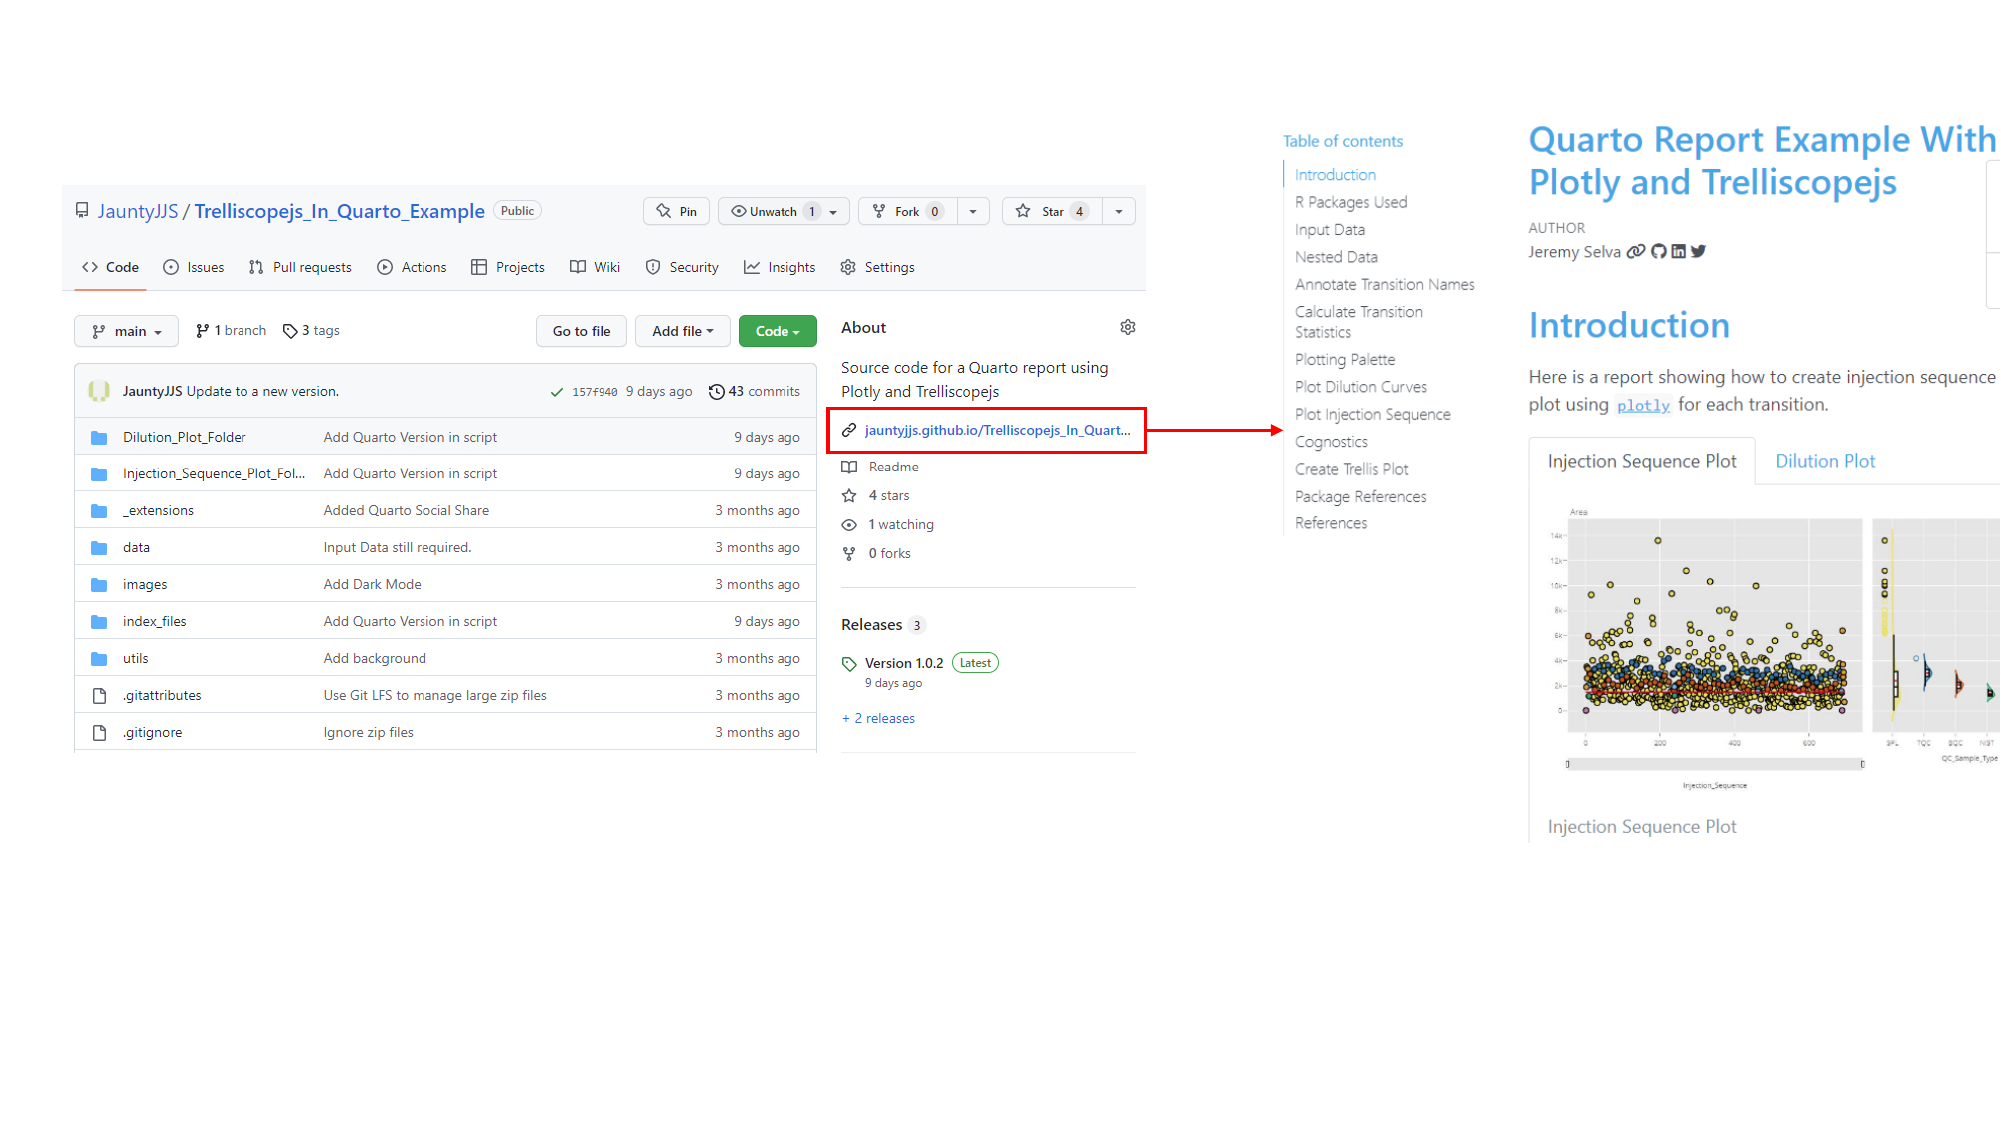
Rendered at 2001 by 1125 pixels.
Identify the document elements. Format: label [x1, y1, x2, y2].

text_box [62, 103, 2000, 843]
